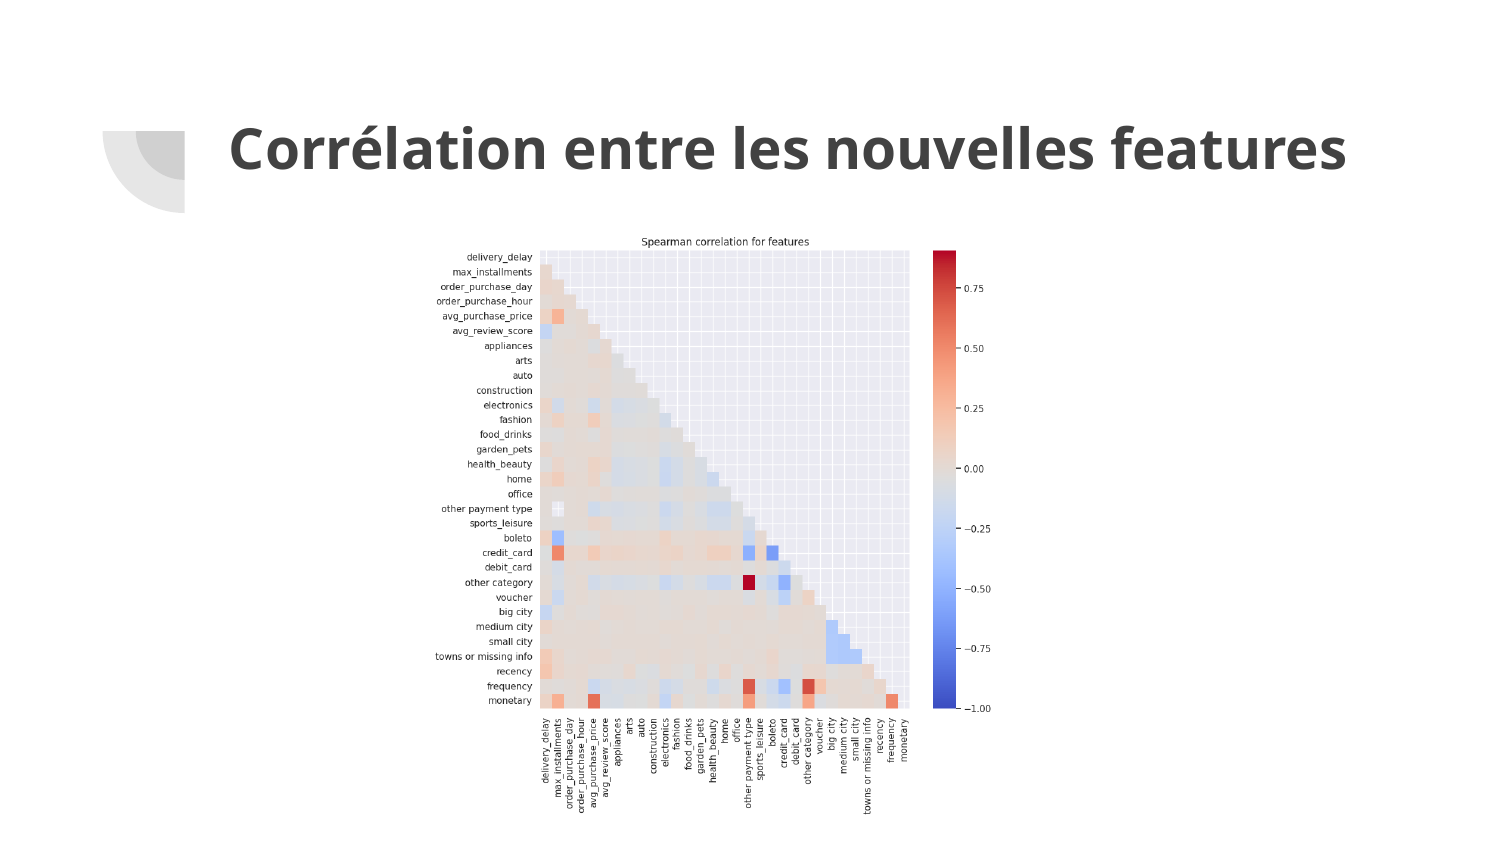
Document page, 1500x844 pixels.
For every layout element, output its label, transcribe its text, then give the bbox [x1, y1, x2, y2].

picture [429, 230, 997, 819]
title Corrélation entre les nouvelles features [213, 98, 1368, 263]
